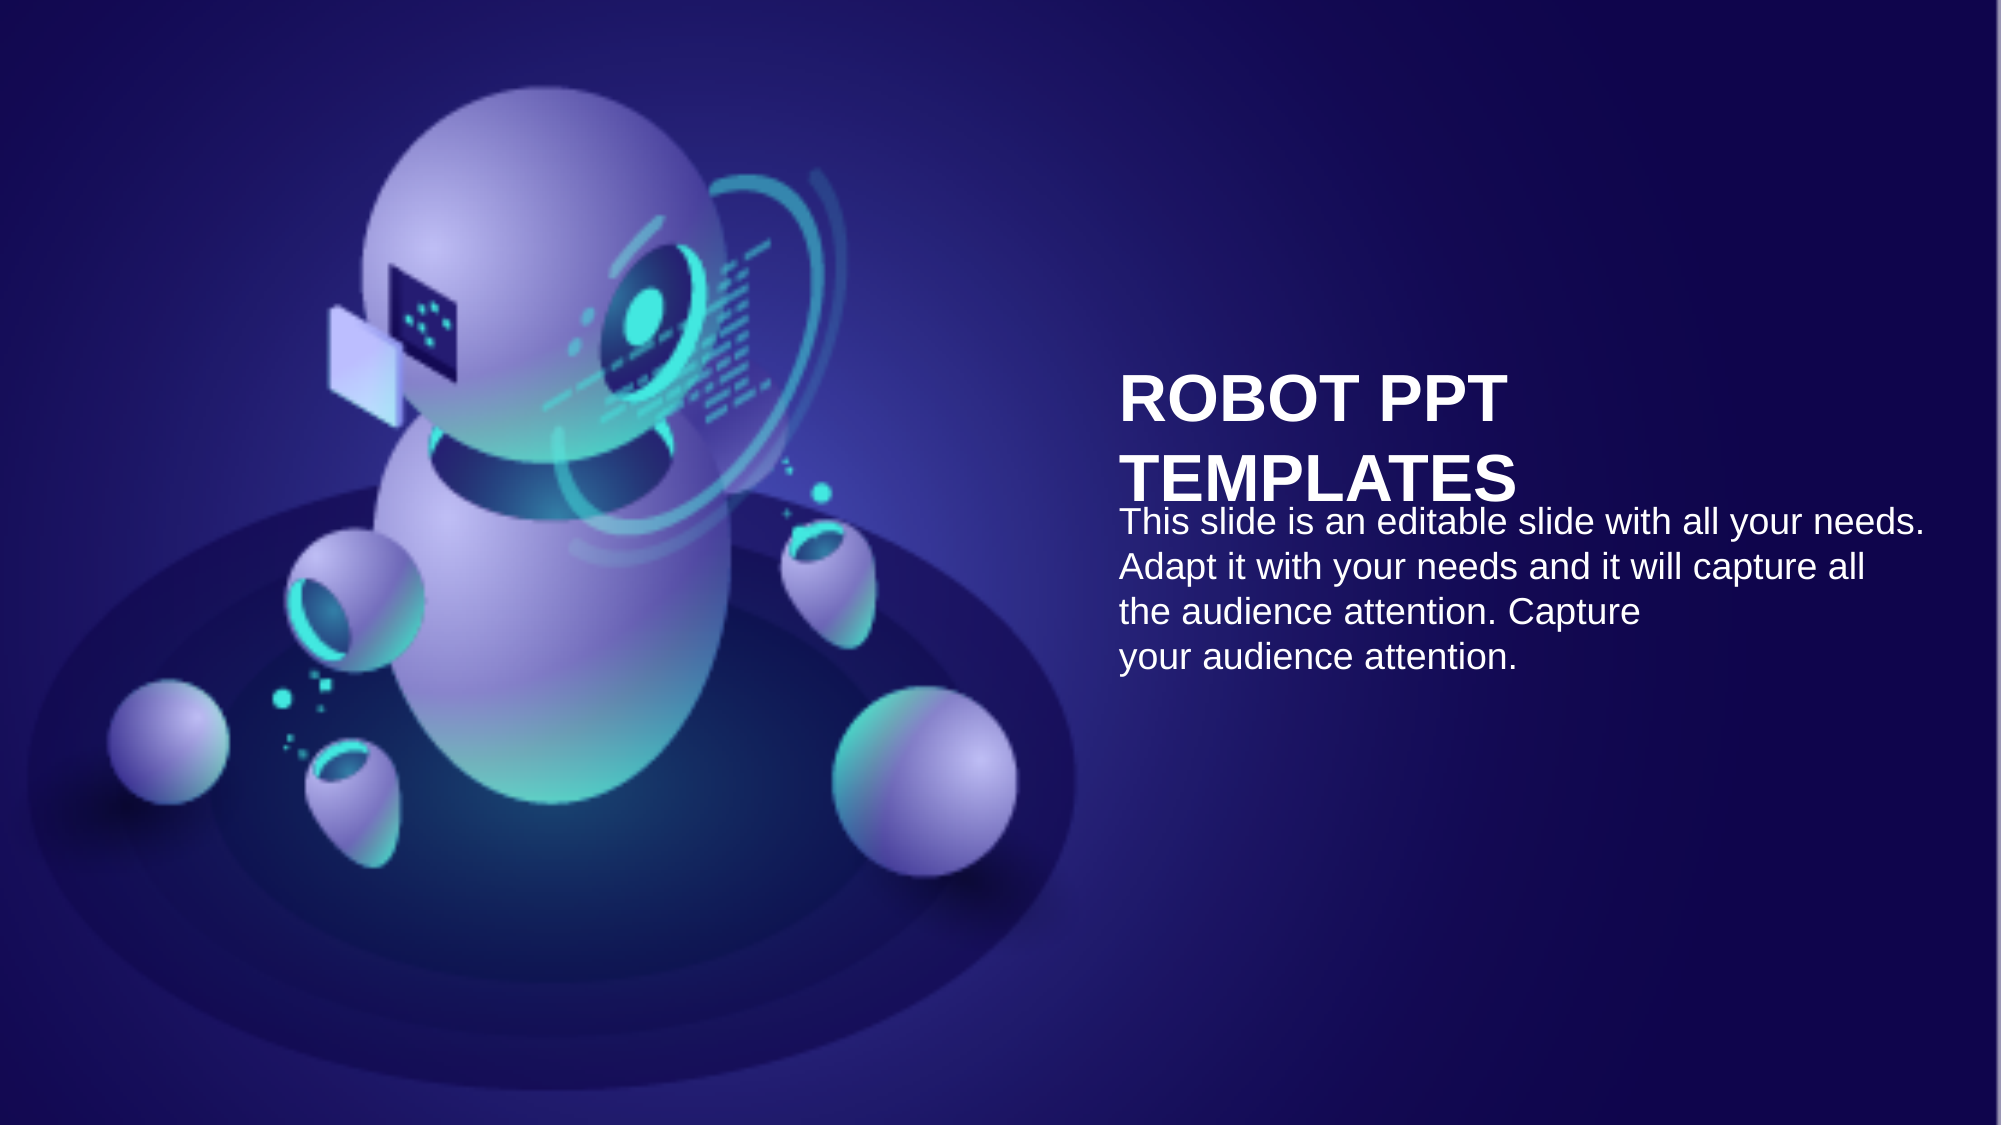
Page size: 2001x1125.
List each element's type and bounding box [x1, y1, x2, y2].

text_box [0, 0, 2000, 1125]
text_box [1104, 362, 1941, 760]
